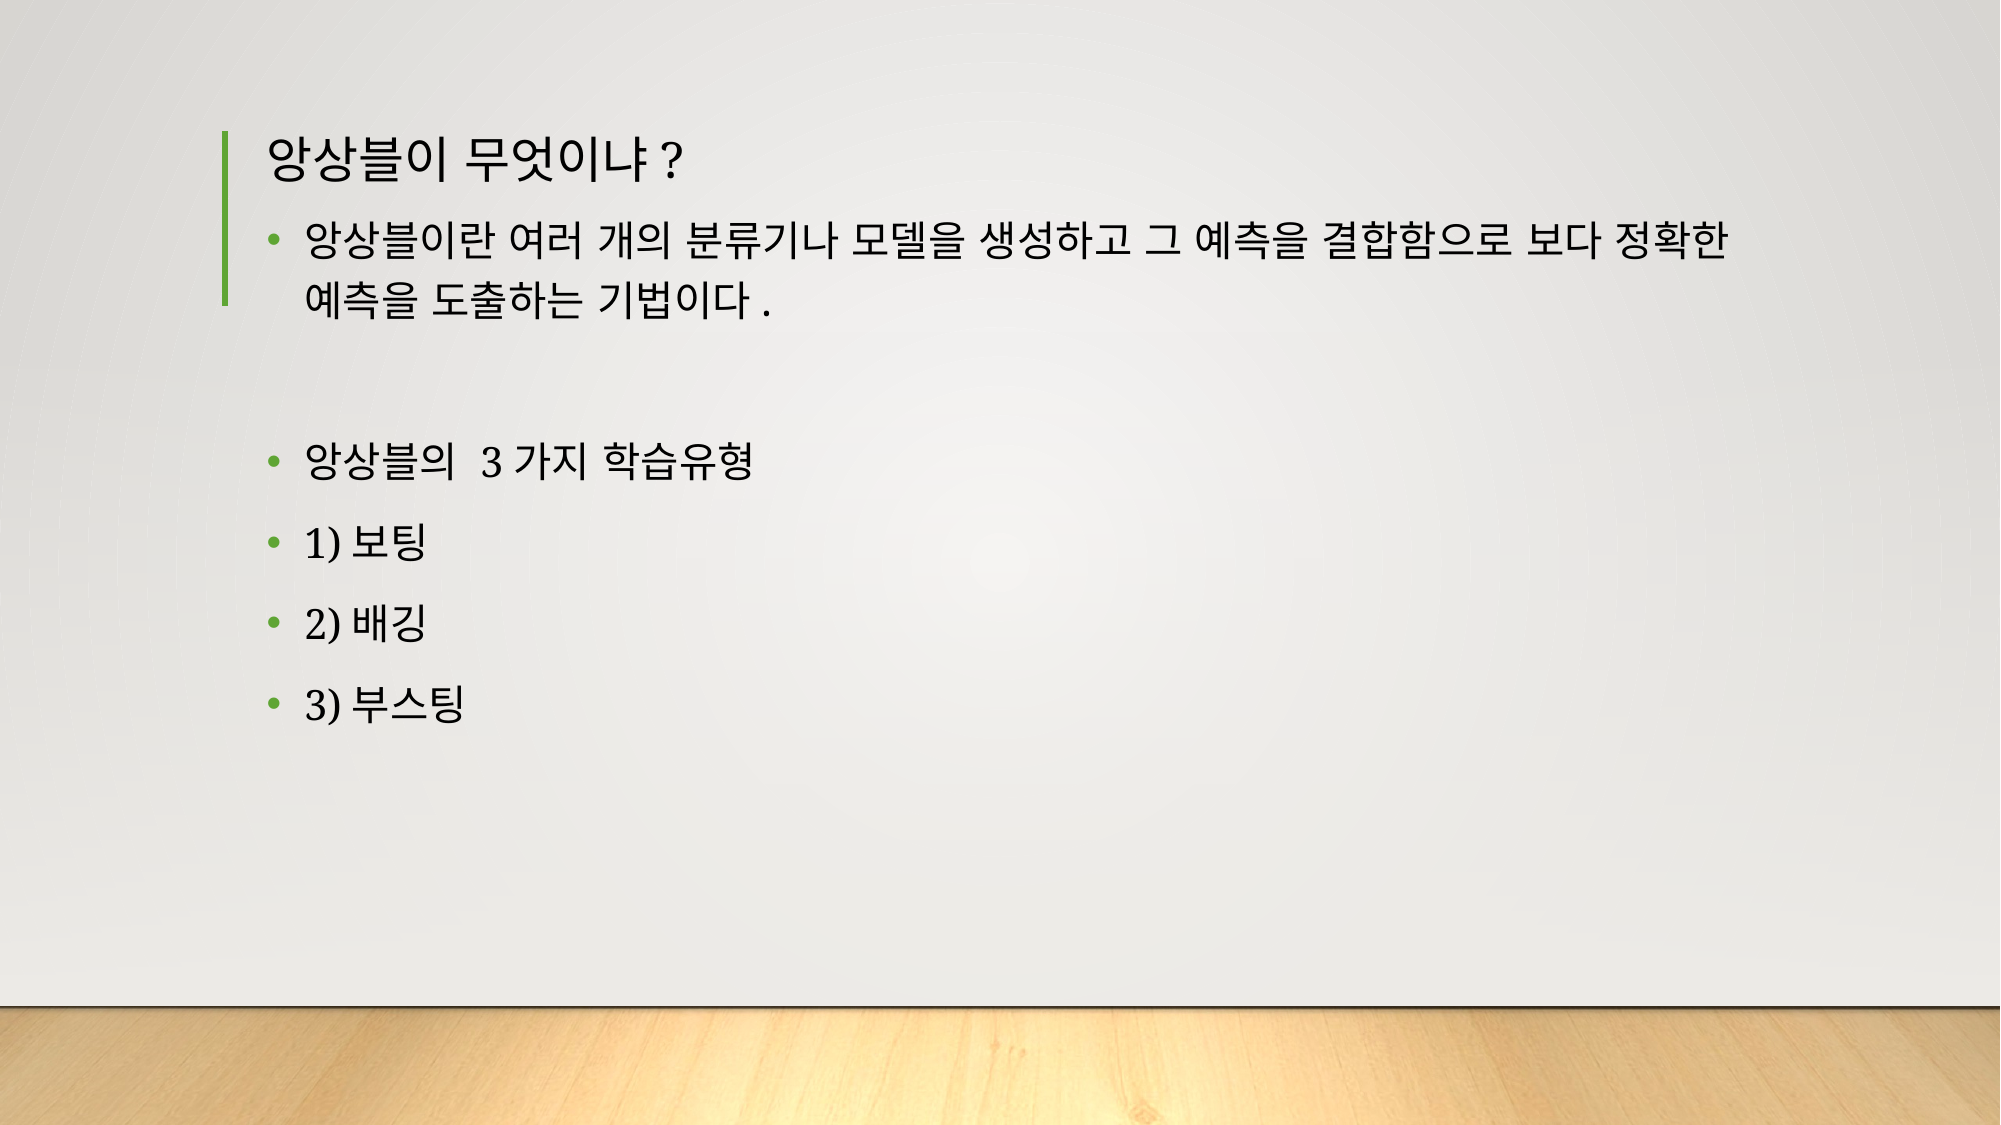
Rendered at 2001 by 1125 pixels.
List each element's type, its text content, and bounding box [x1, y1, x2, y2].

list 앙상블이란 여러 개의 분류기나 모델을 생성하고 그 예측을 결합함으로 보다 정확한 예측을 도출하는 기법이다. 앙상블의 3가지 학습유형 1)보팅 2)배깅 3)부스팅 [251, 196, 1814, 897]
picture [0, 1006, 2000, 1125]
title 앙상블이 무엇이냐? [251, 131, 1814, 196]
